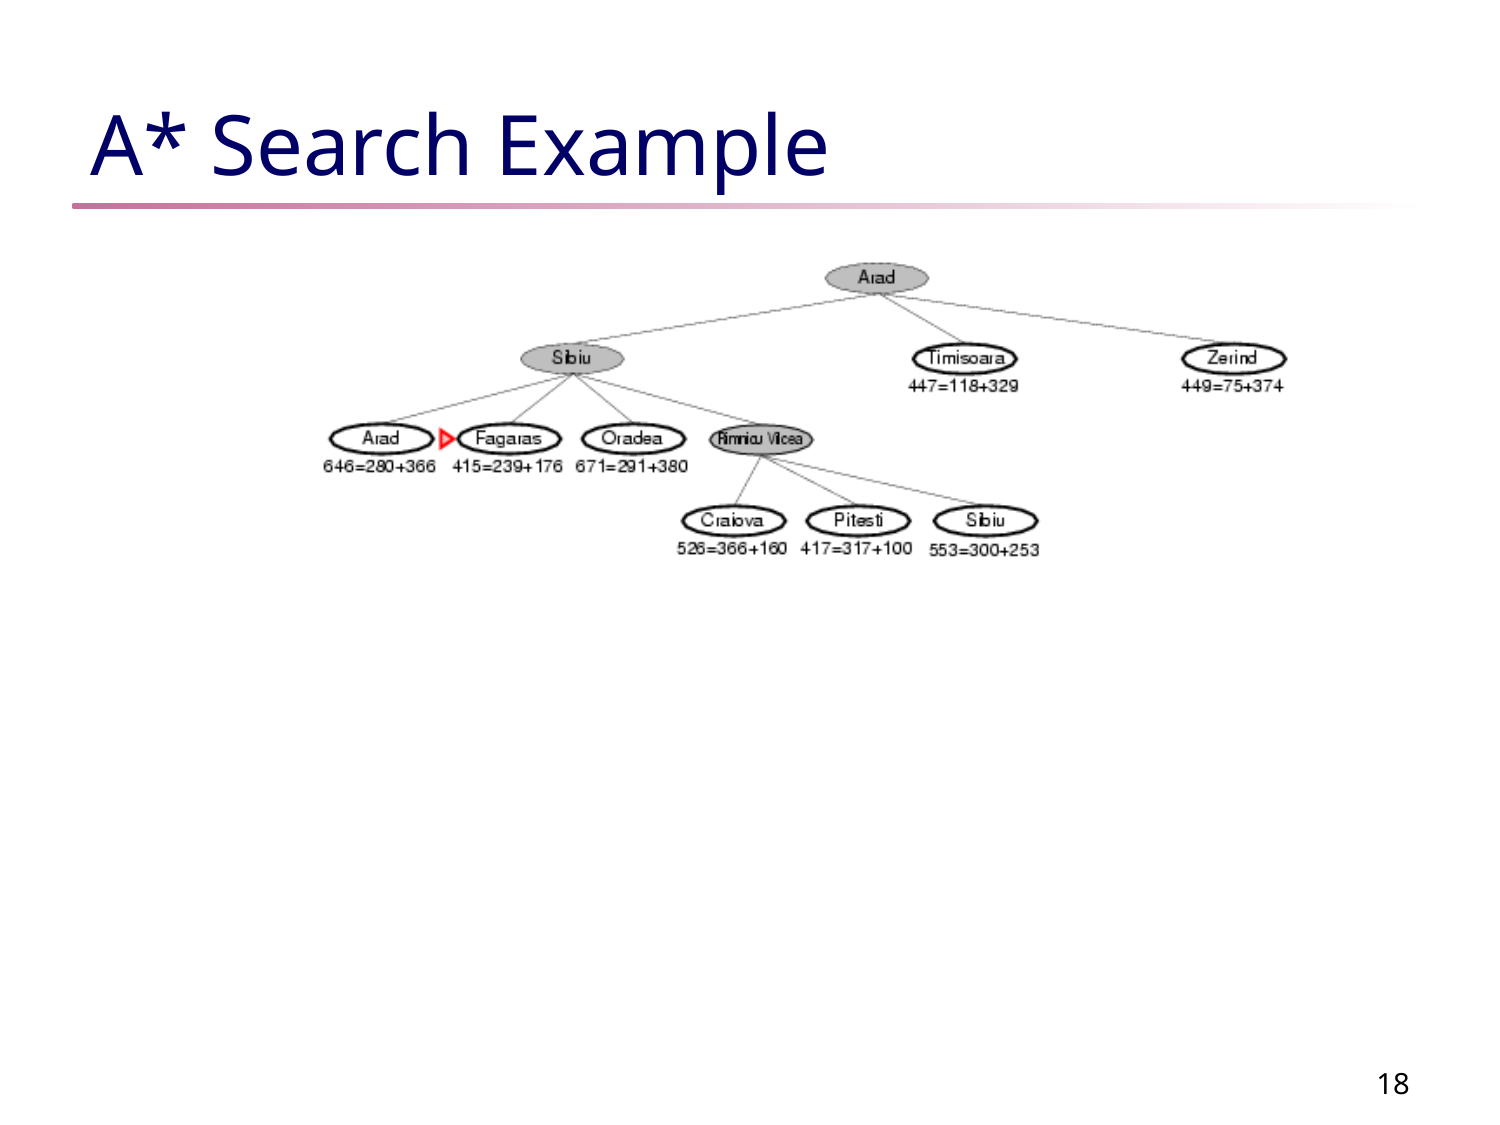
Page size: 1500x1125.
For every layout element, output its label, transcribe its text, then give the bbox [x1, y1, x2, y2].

title A* Search Example [75, 12, 1468, 200]
picture [312, 249, 1301, 656]
slide_number 18 [1112, 1037, 1426, 1113]
